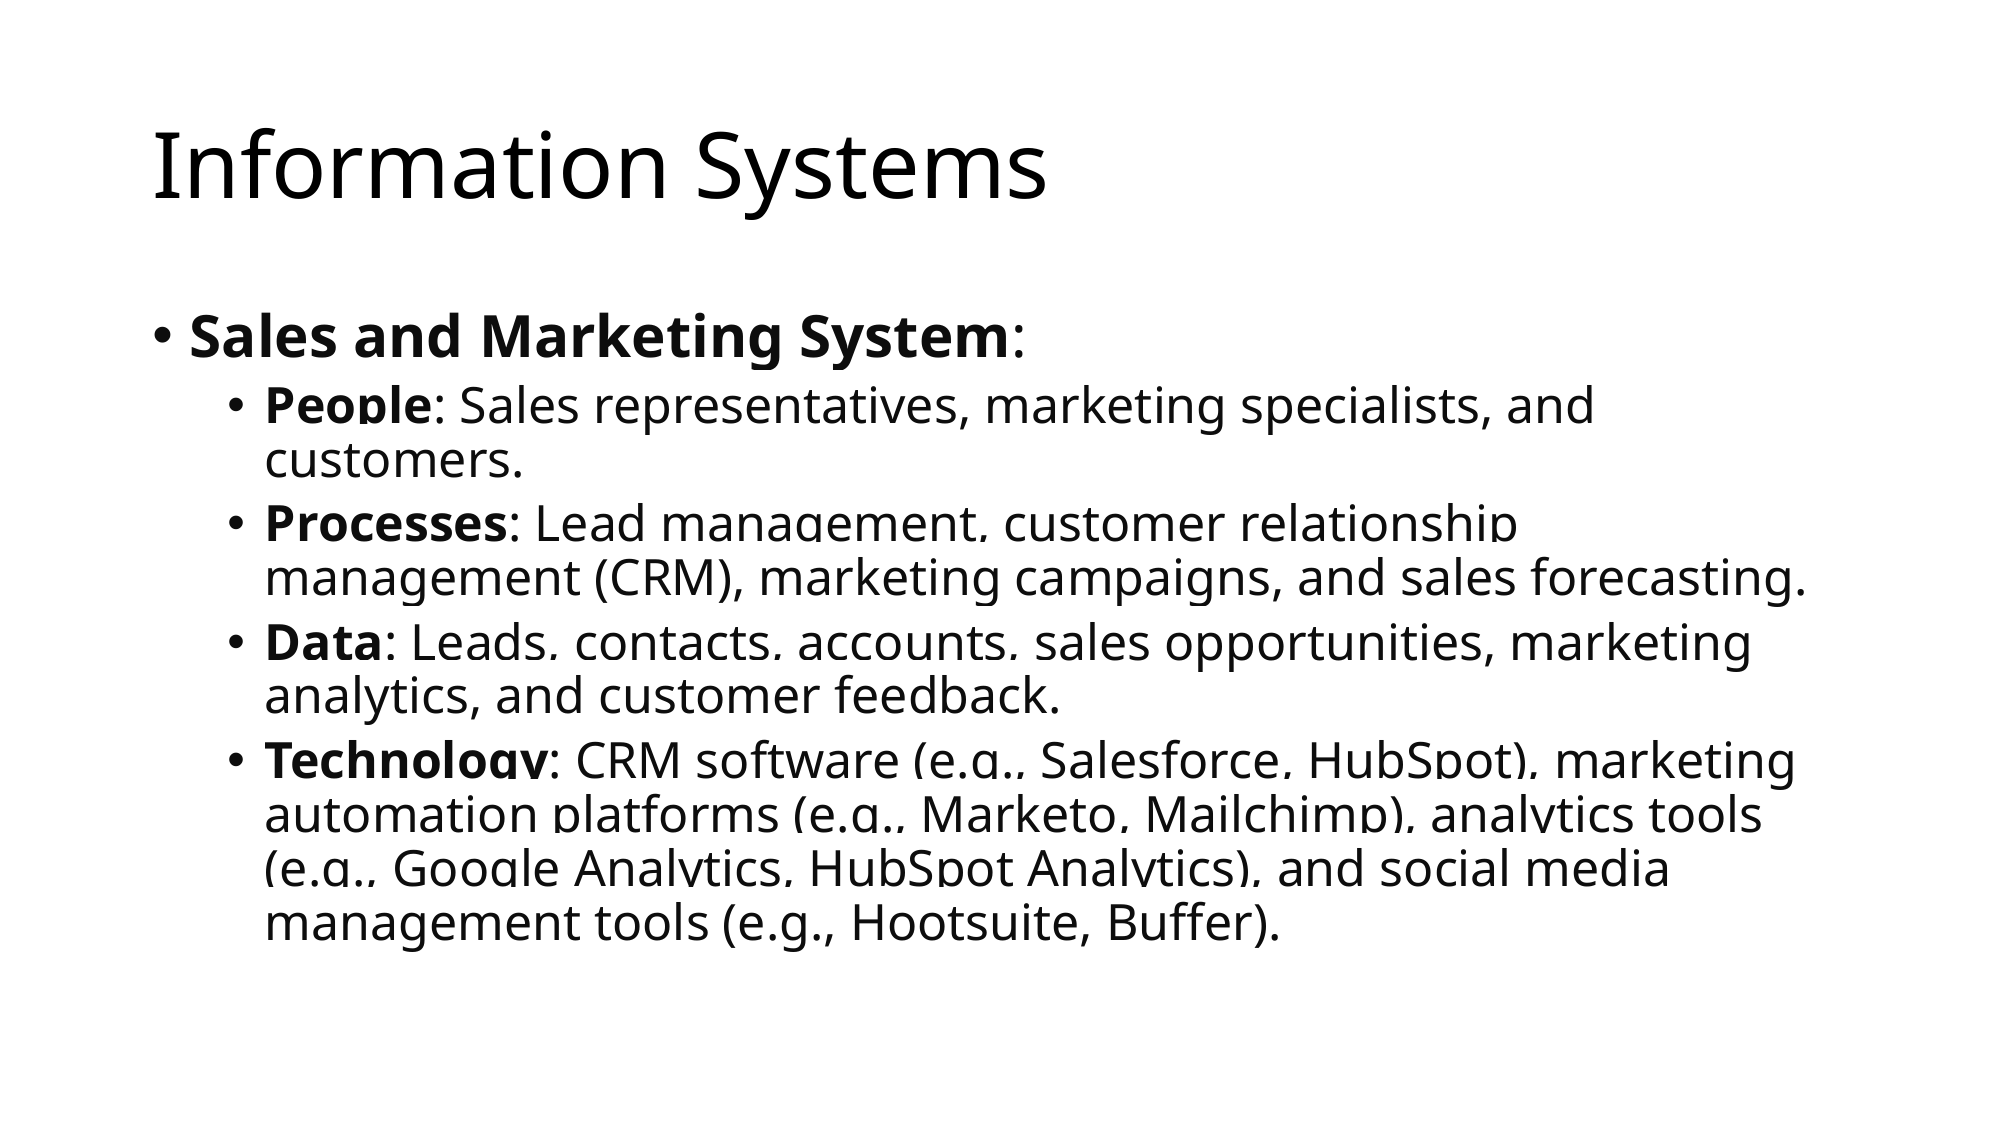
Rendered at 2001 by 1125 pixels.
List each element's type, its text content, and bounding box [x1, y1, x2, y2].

list Sales and Marketing System: People: Sales representatives, marketing specialists, and customers. Processes: Lead management, customer relationship management (CRM), marketing campaigns, and sales forecasting. Data: Leads, contacts, accounts, sales opportunities, marketing analytics, and customer feedback. Technology: CRM software (e.g., Salesforce, HubSpot), marketing automation platforms (e.g., Marketo, Mailchimp), analytics tools (e.g., Google Analytics, HubSpot Analytics), and social media management tools (e.g., Hootsuite, Buffer). [137, 299, 1863, 1014]
title Information Systems [137, 59, 1863, 278]
